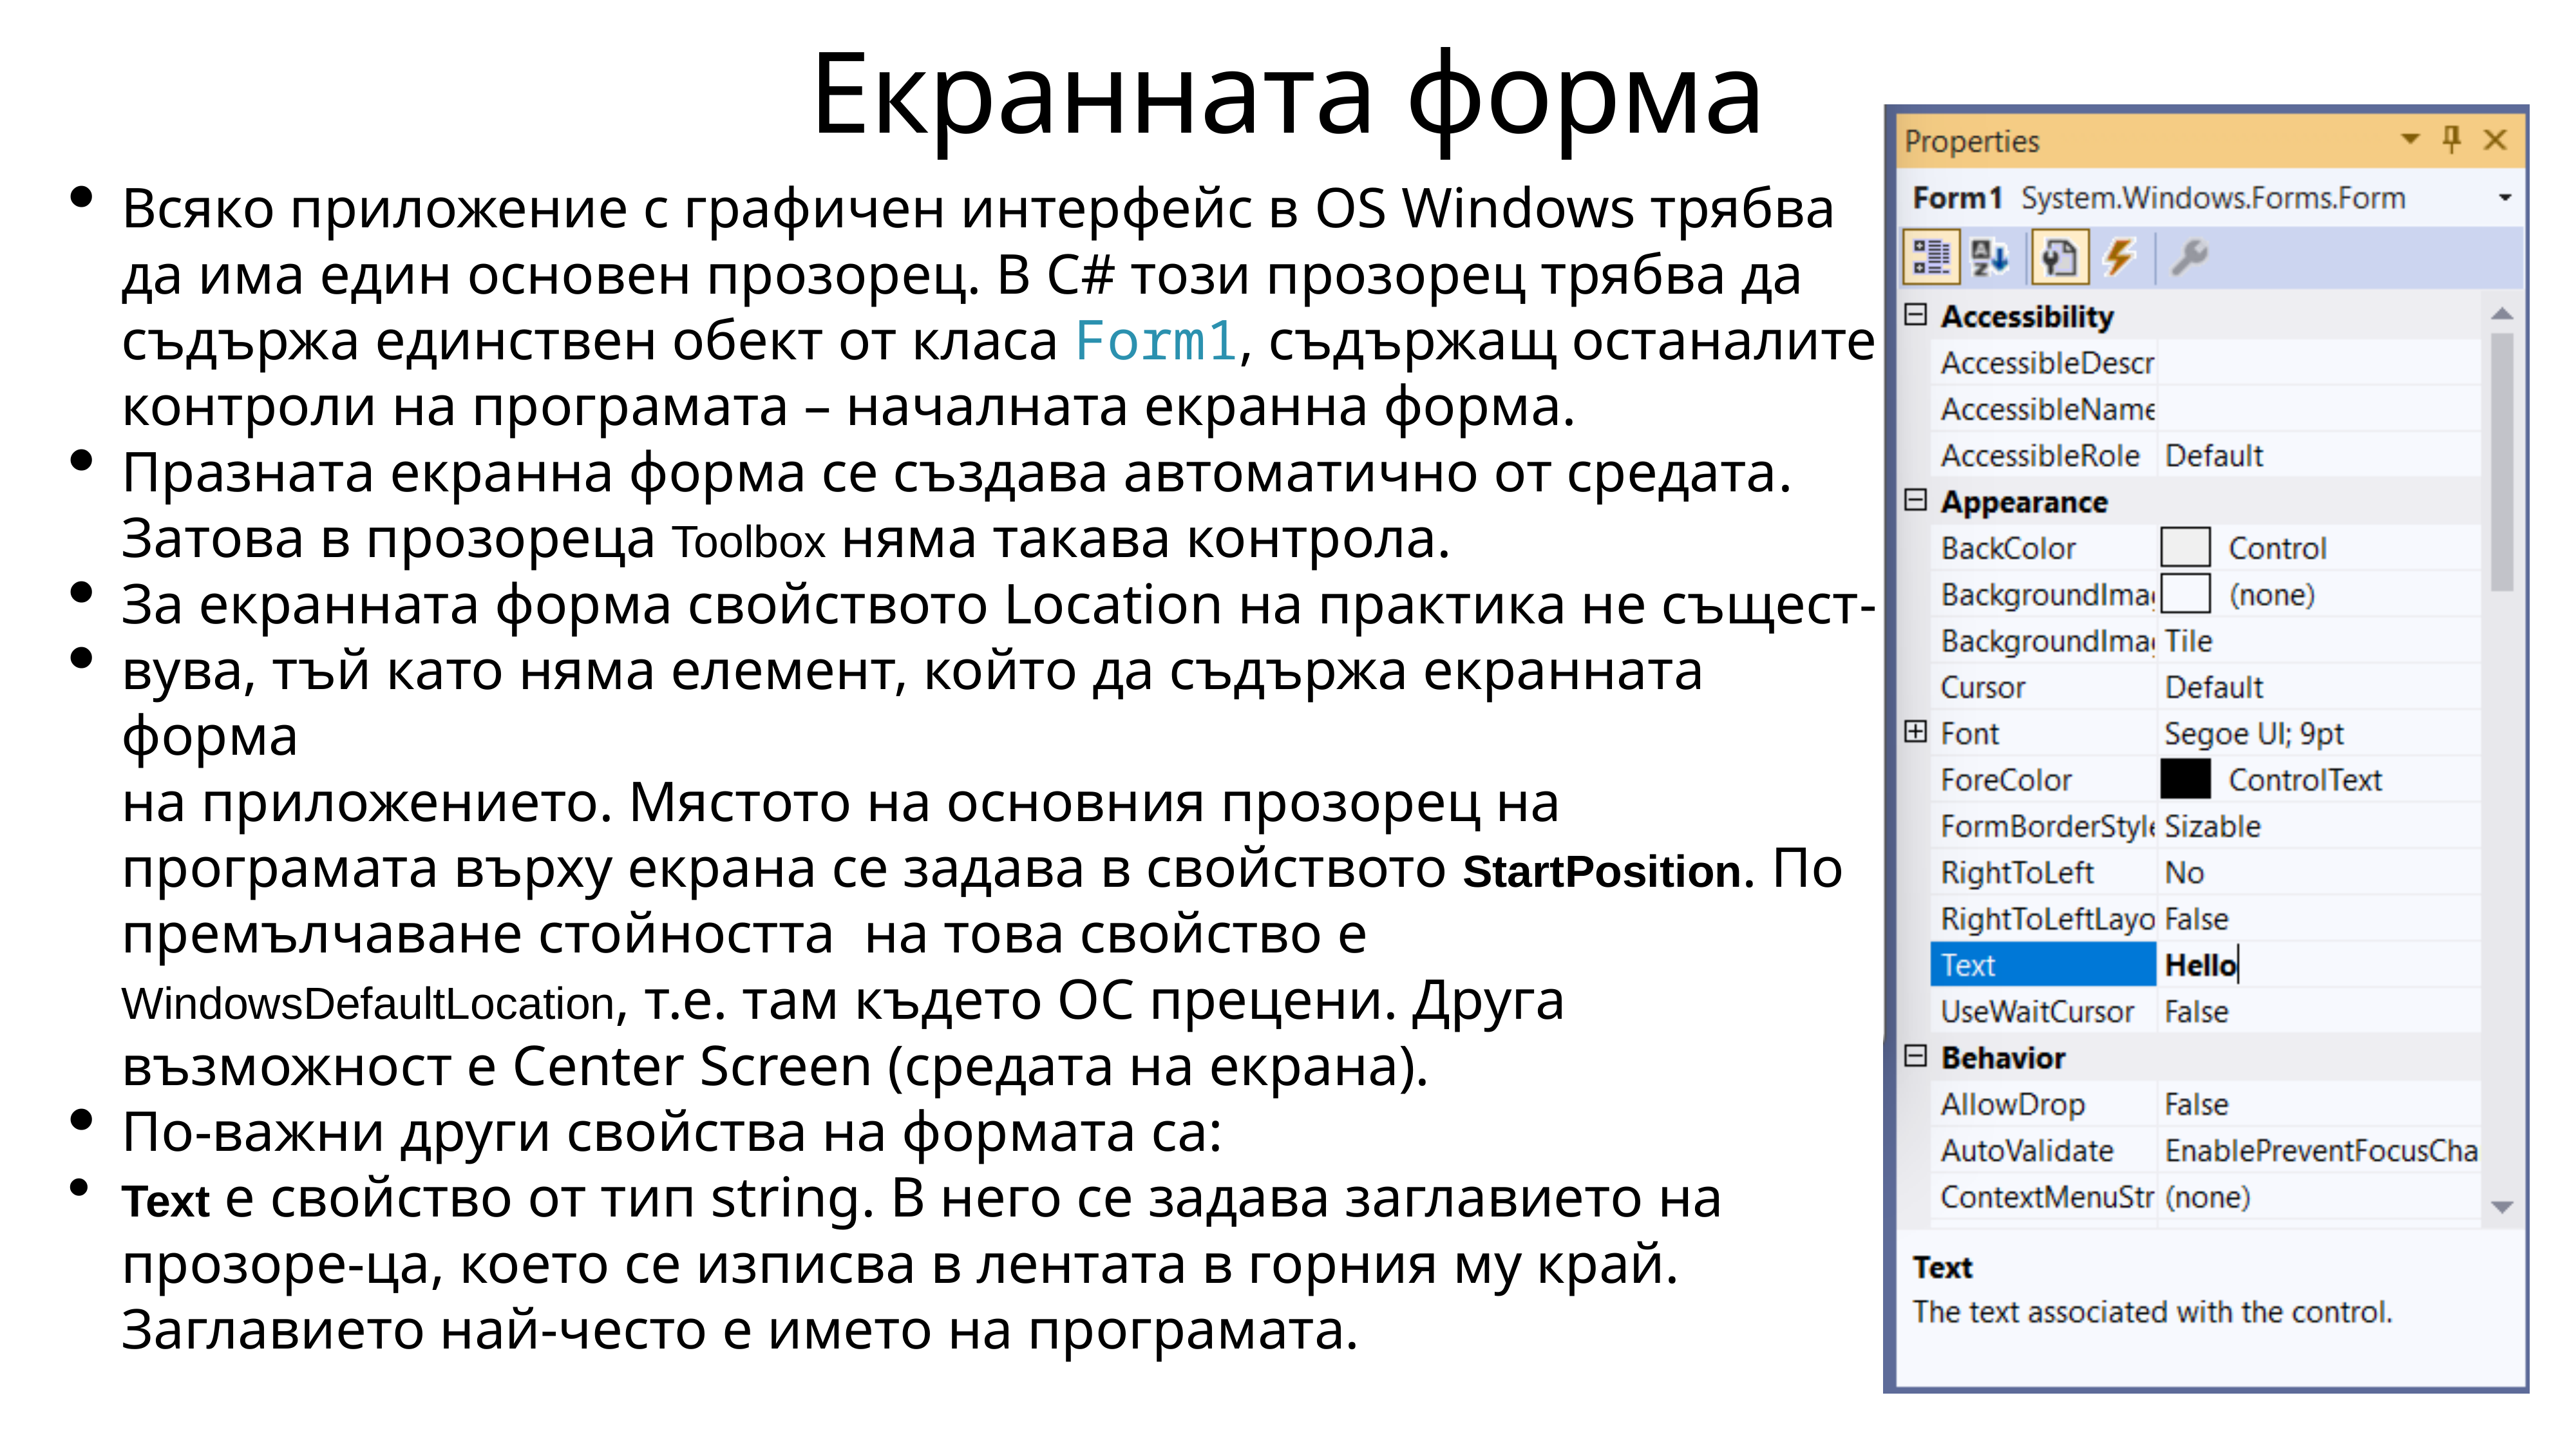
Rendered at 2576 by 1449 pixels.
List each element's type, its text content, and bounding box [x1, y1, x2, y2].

title Екранната форма [128, 41, 2448, 167]
list Всяко приложение с графичен интерфейс в OS Windows трябва да има един основен прозорец. В C# този прозорец трябва да съдържа единствен обект от класа Form1, съдържащ останалите контроли на програмата – началната екранна форма. Празната екранна форма се създава автоматично от средата. Затова в прозореца Toolbox няма такава контрола. За екранната форма свойството Location на практика не същест- вува, тъй като няма елемент, който да съдържа екранната форма на приложението. Мястото на основния прозорец на програмата върху екрана се задава в свойството StartPosition. По премълчаване стойността на това свойство е WindowsDefaultLocation, т.е. там където ОС прецени. Друга възможност е Сenter Screen (средата на екрана). По-важни други свойства на формата са: Text e свойство от тип string. В него се задава заглавието на прозоре-ца, което се изписва в лентата в горния му край. Заглавието най-често е името на програмата. [62, 167, 1884, 1402]
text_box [1882, 104, 2530, 1394]
